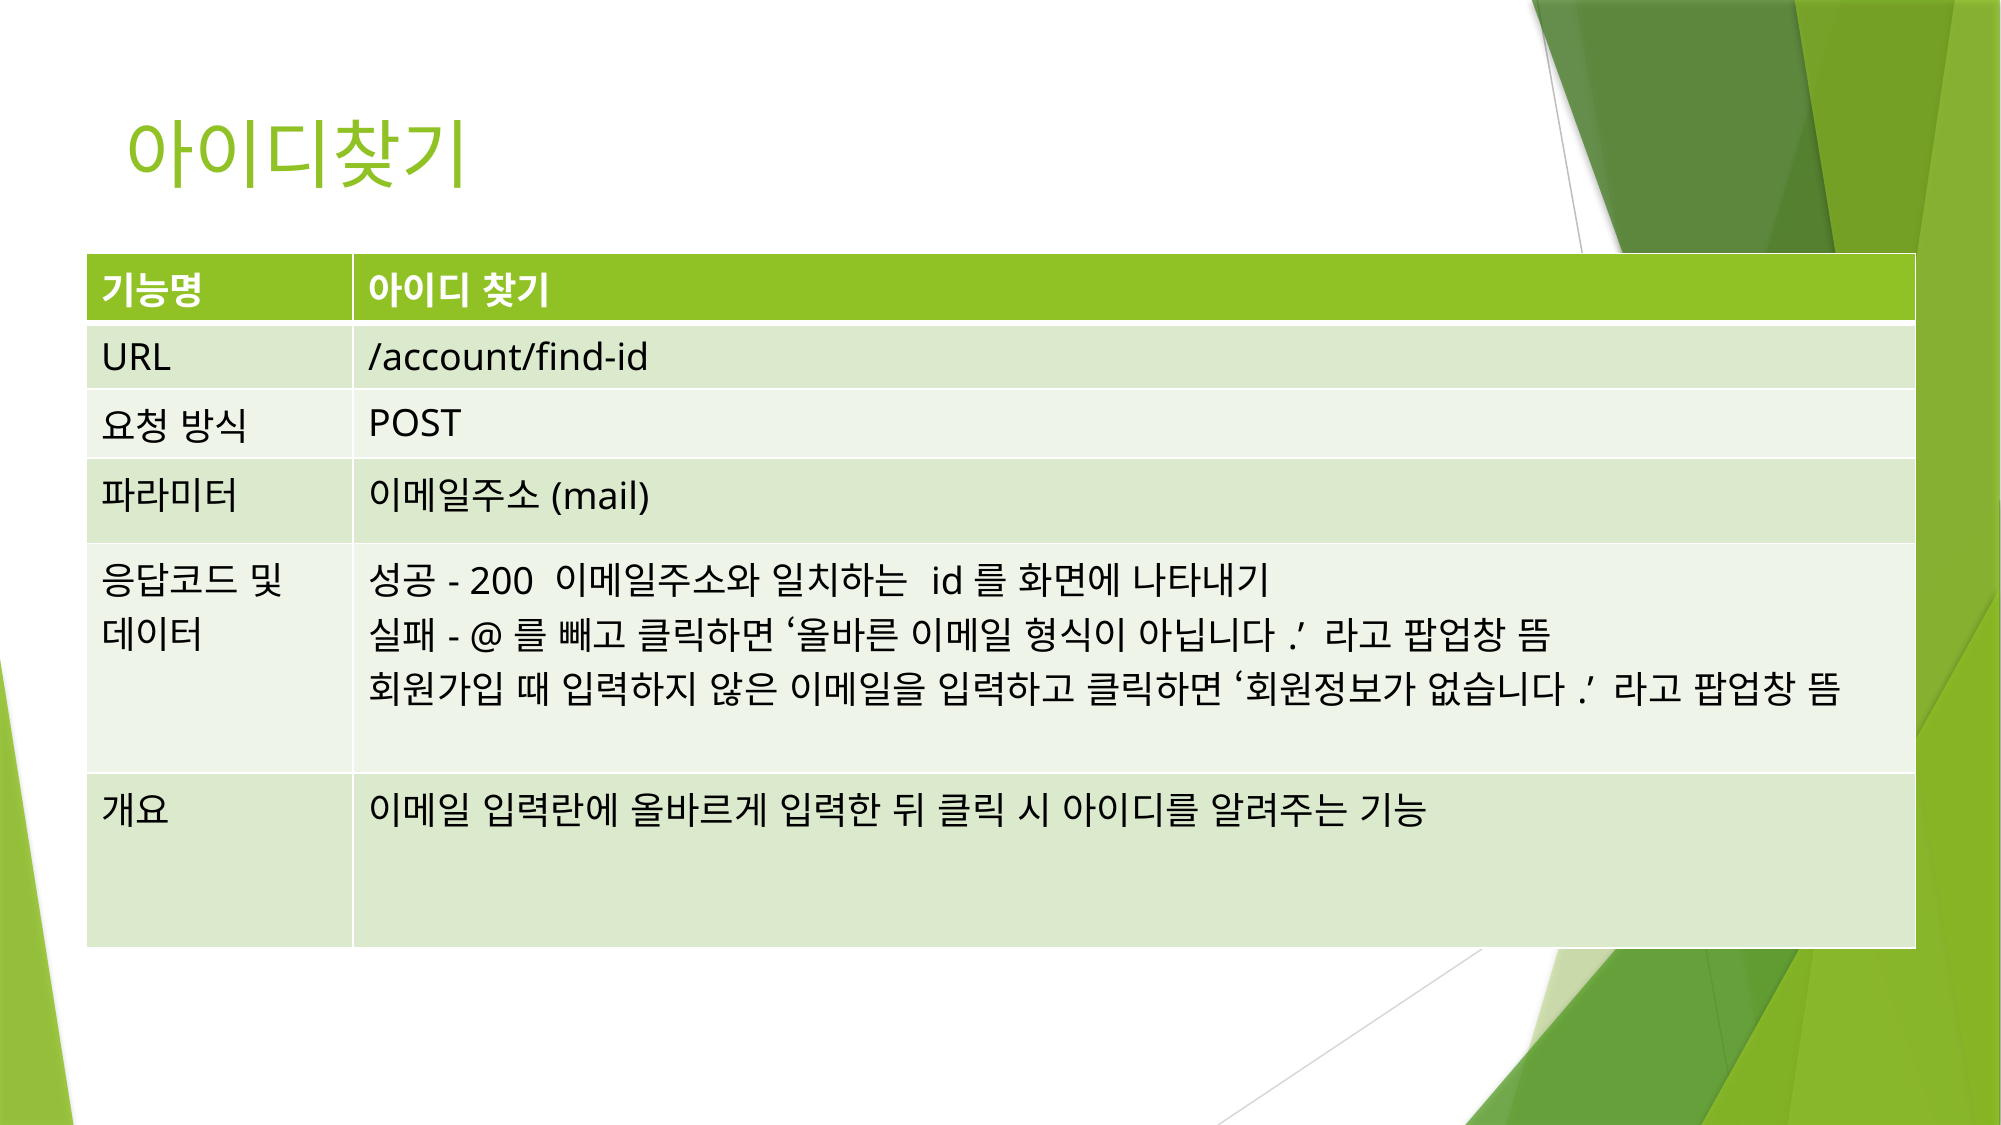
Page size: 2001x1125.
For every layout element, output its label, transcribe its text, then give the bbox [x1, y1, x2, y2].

table_cell 이메일주소(mail) [354, 459, 1915, 543]
table_cell 요청 방식 [87, 390, 352, 457]
table_cell POST [354, 390, 1915, 457]
table_cell 파라미터 [87, 459, 352, 543]
text_box 아이디찾기 [111, 99, 1522, 216]
table_cell 성공- 200 이메일주소와 일치하는 id를 화면에 나타내기 실패- @를 빼고 클릭하면 ‘올바른 이메일 형식이 아닙니다.’ 라고 팝업창 뜸 회원가입 때 입력하지 않은 이메일을 입력하고 클릭하면 ‘회원정보가 없습니다.’ 라고 팝업창 뜸 [354, 544, 1915, 772]
table_header 아이디 찾기 [354, 254, 1915, 320]
table_cell 이메일 입력란에 올바르게 입력한 뒤 클릭 시 아이디를 알려주는 기능 [354, 774, 1915, 947]
table_cell 개요 [87, 774, 352, 947]
table_cell /account/find-id [354, 326, 1915, 388]
table_cell URL [87, 326, 352, 388]
table_cell 응답코드 및 데이터 [87, 544, 352, 772]
table_header 기능명 [87, 254, 352, 320]
